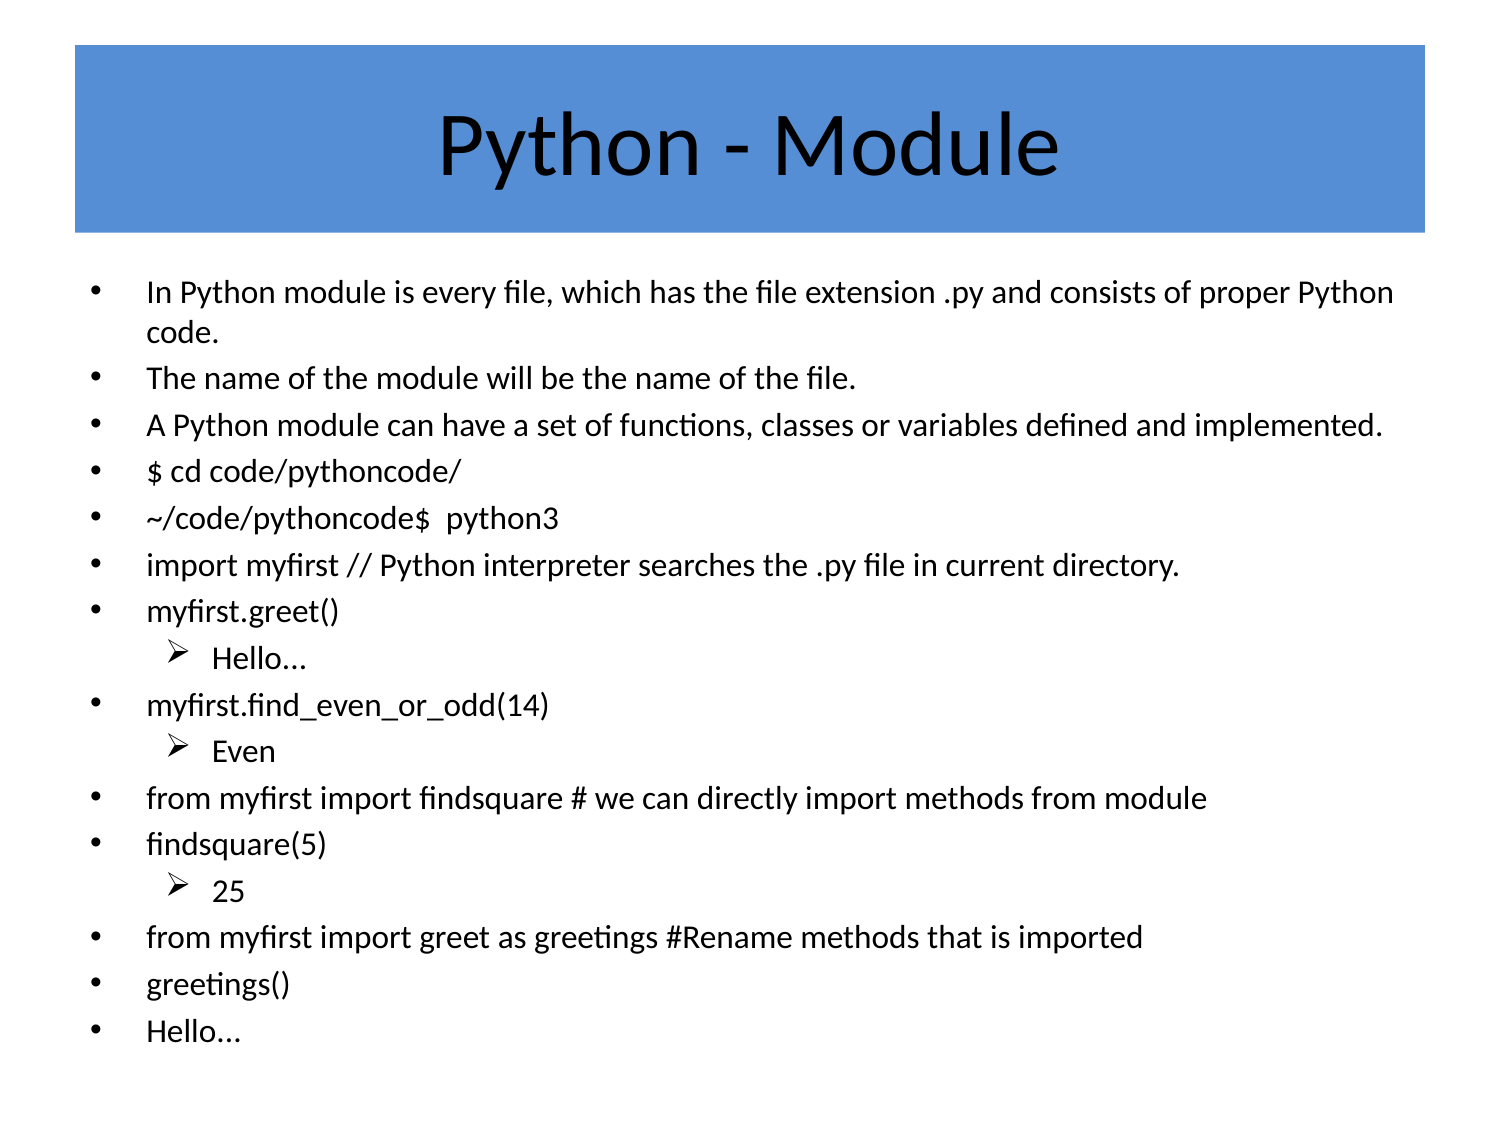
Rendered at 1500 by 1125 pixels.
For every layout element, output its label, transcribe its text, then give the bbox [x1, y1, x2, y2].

title Python - Module [75, 45, 1425, 233]
list In Python module is every file, which has the file extension .py and consists of proper Python code. The name of the module will be the name of the file. A Python module can have a set of functions, classes or variables defined and implemented. $ cd code/pythoncode/ ~/code/pythoncode$ python3 import myfirst // Python interpreter searches the .py file in current directory. myfirst.greet() Hello... myfirst.find_even_or_odd(14) Even from myfirst import findsquare # we can directly import methods from module findsquare(5) 25 from myfirst import greet as greetings #Rename methods that is imported greetings() Hello... [75, 262, 1425, 1125]
